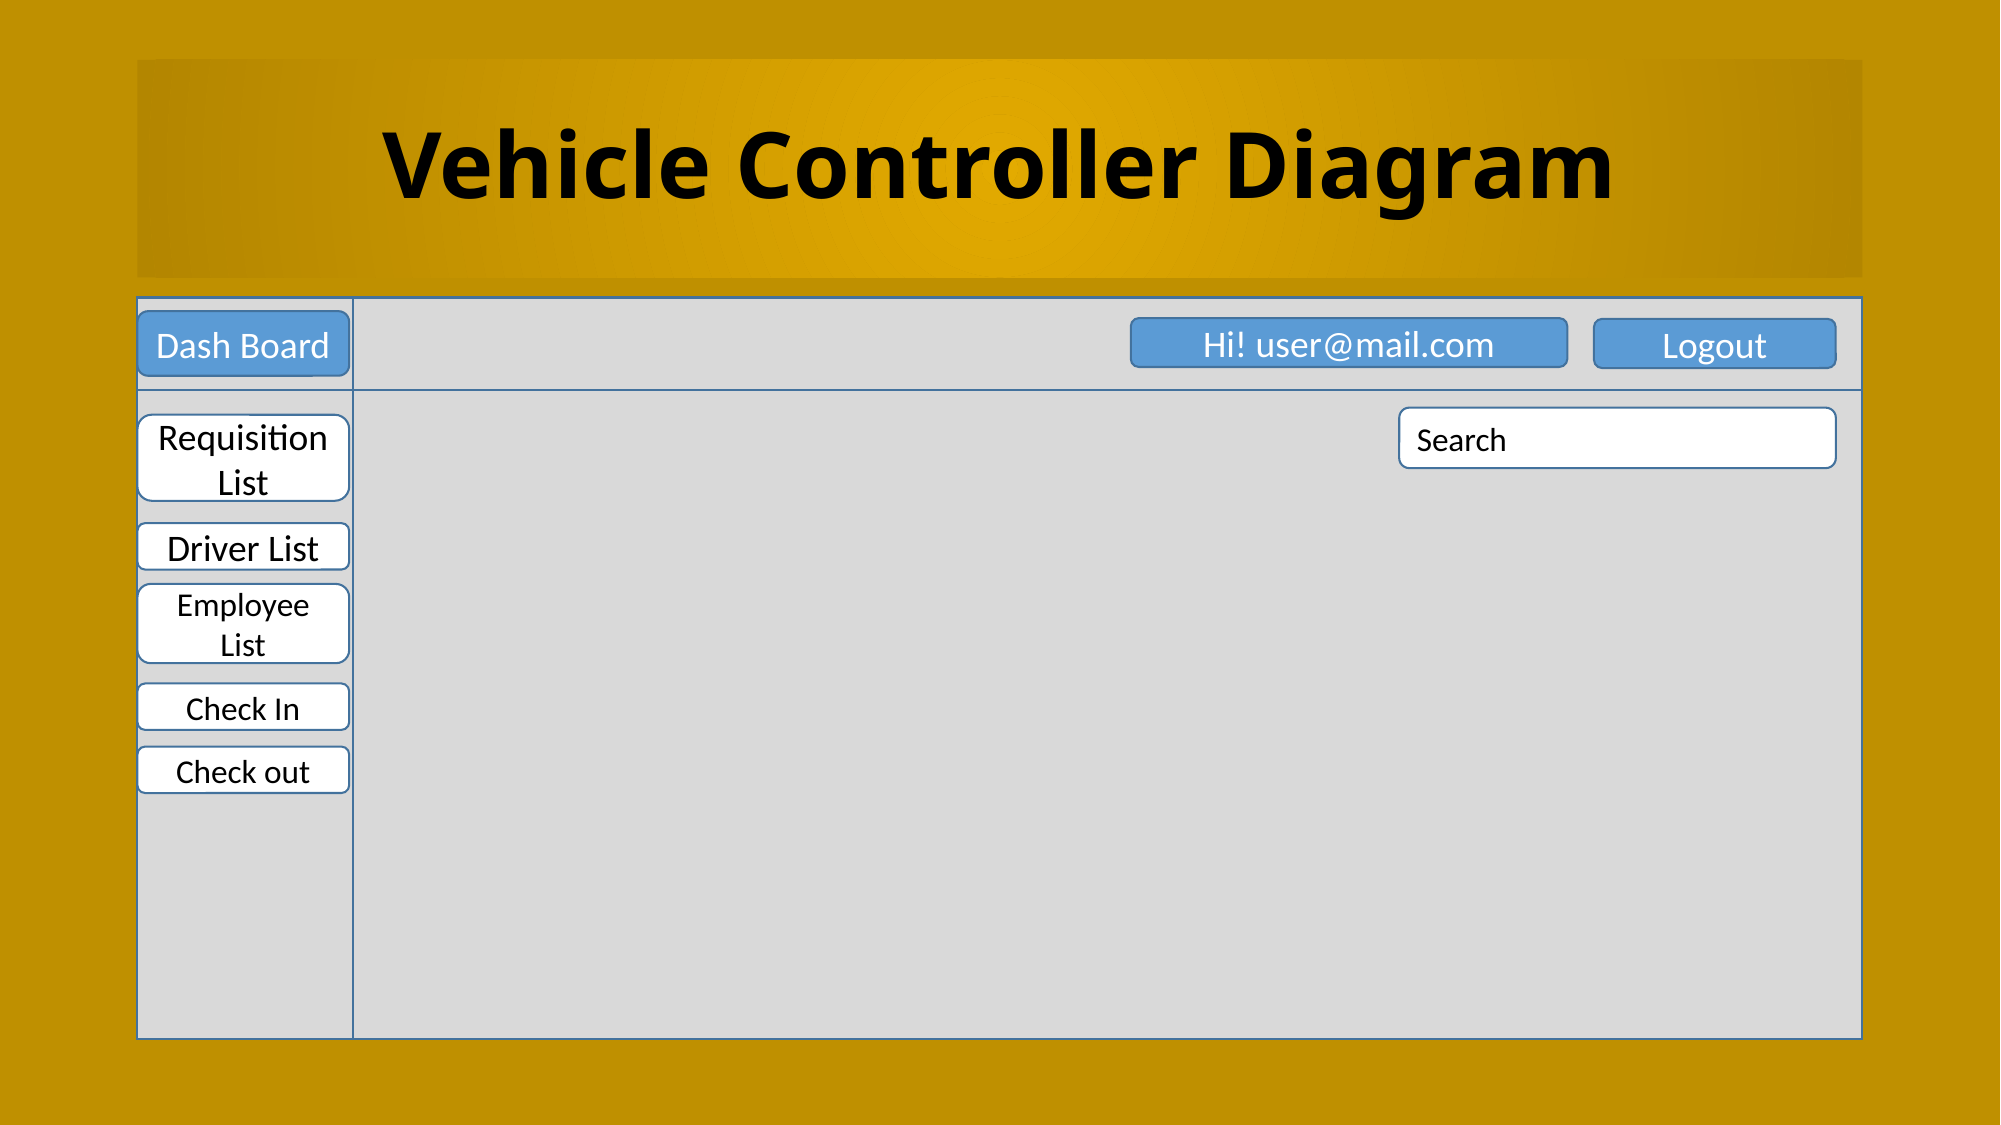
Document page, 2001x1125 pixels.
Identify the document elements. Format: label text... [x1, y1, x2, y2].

text_box [136, 296, 1863, 1040]
title Vehicle Controller Diagram [137, 59, 1863, 278]
text_box Hi! user@mail.com [1129, 317, 1569, 369]
text_box Employee List [136, 582, 351, 665]
text_box Check out [136, 745, 351, 795]
text_box Check In [136, 682, 351, 731]
text_box Driver List [136, 522, 351, 571]
text_box Search [1398, 406, 1837, 470]
text_box Requisition List [136, 413, 351, 502]
text_box Logout [1592, 317, 1837, 370]
text_box Dash Board [136, 310, 351, 377]
